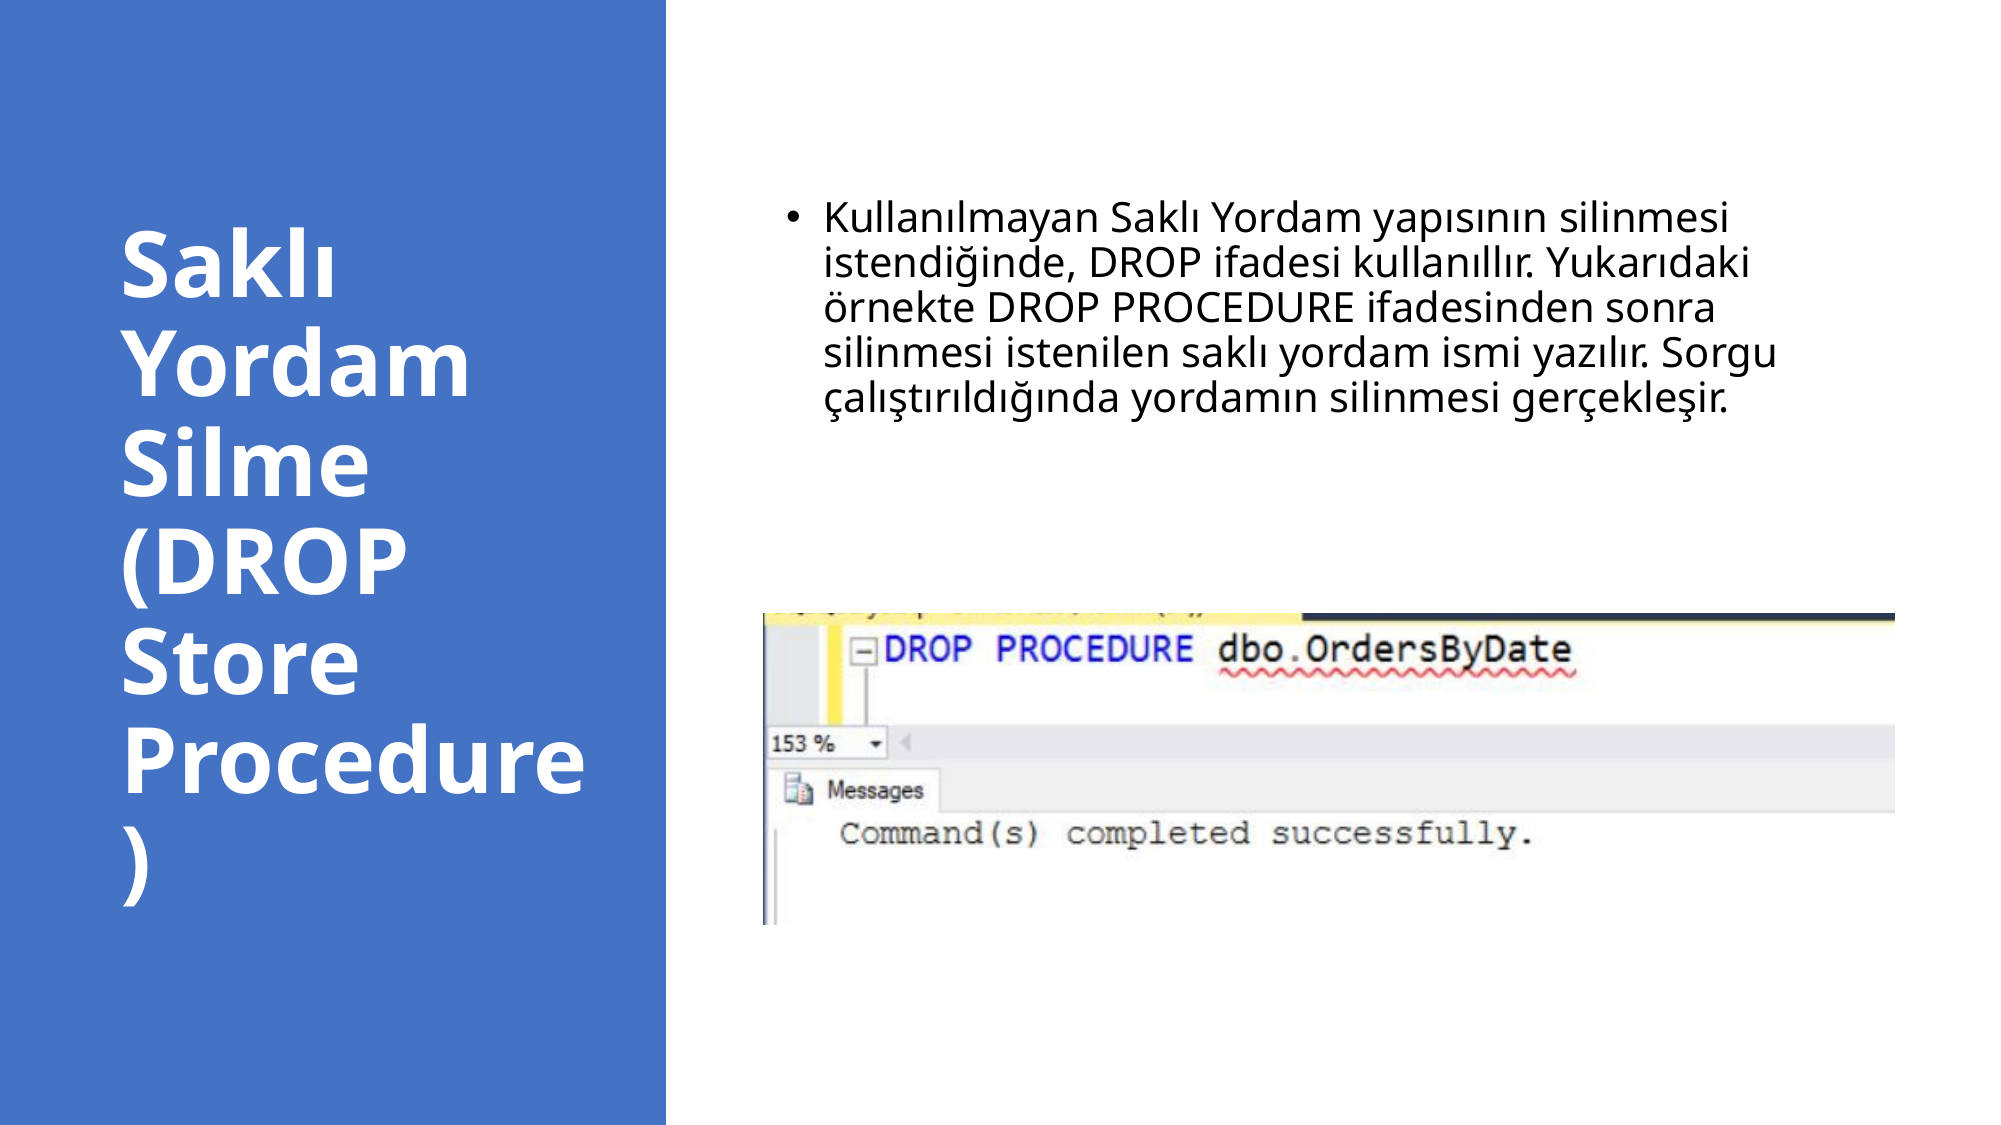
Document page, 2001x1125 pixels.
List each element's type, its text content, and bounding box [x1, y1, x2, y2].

list Kullanılmayan Saklı Yordam yapısının silinmesi istendiğinde, DROP ifadesi kullanıllır. Yukarıdaki örnekte DROP PROCEDURE ifadesinden sonra silinmesi istenilen saklı yordam ismi yazılır. Sorgu çalıştırıldığında yordamın silinmesi gerçekleşir. [770, 104, 1895, 513]
title Saklı Yordam Silme (DROP Store Procedure) [105, 104, 614, 1026]
picture [763, 613, 1895, 925]
text_box [0, 0, 667, 1125]
